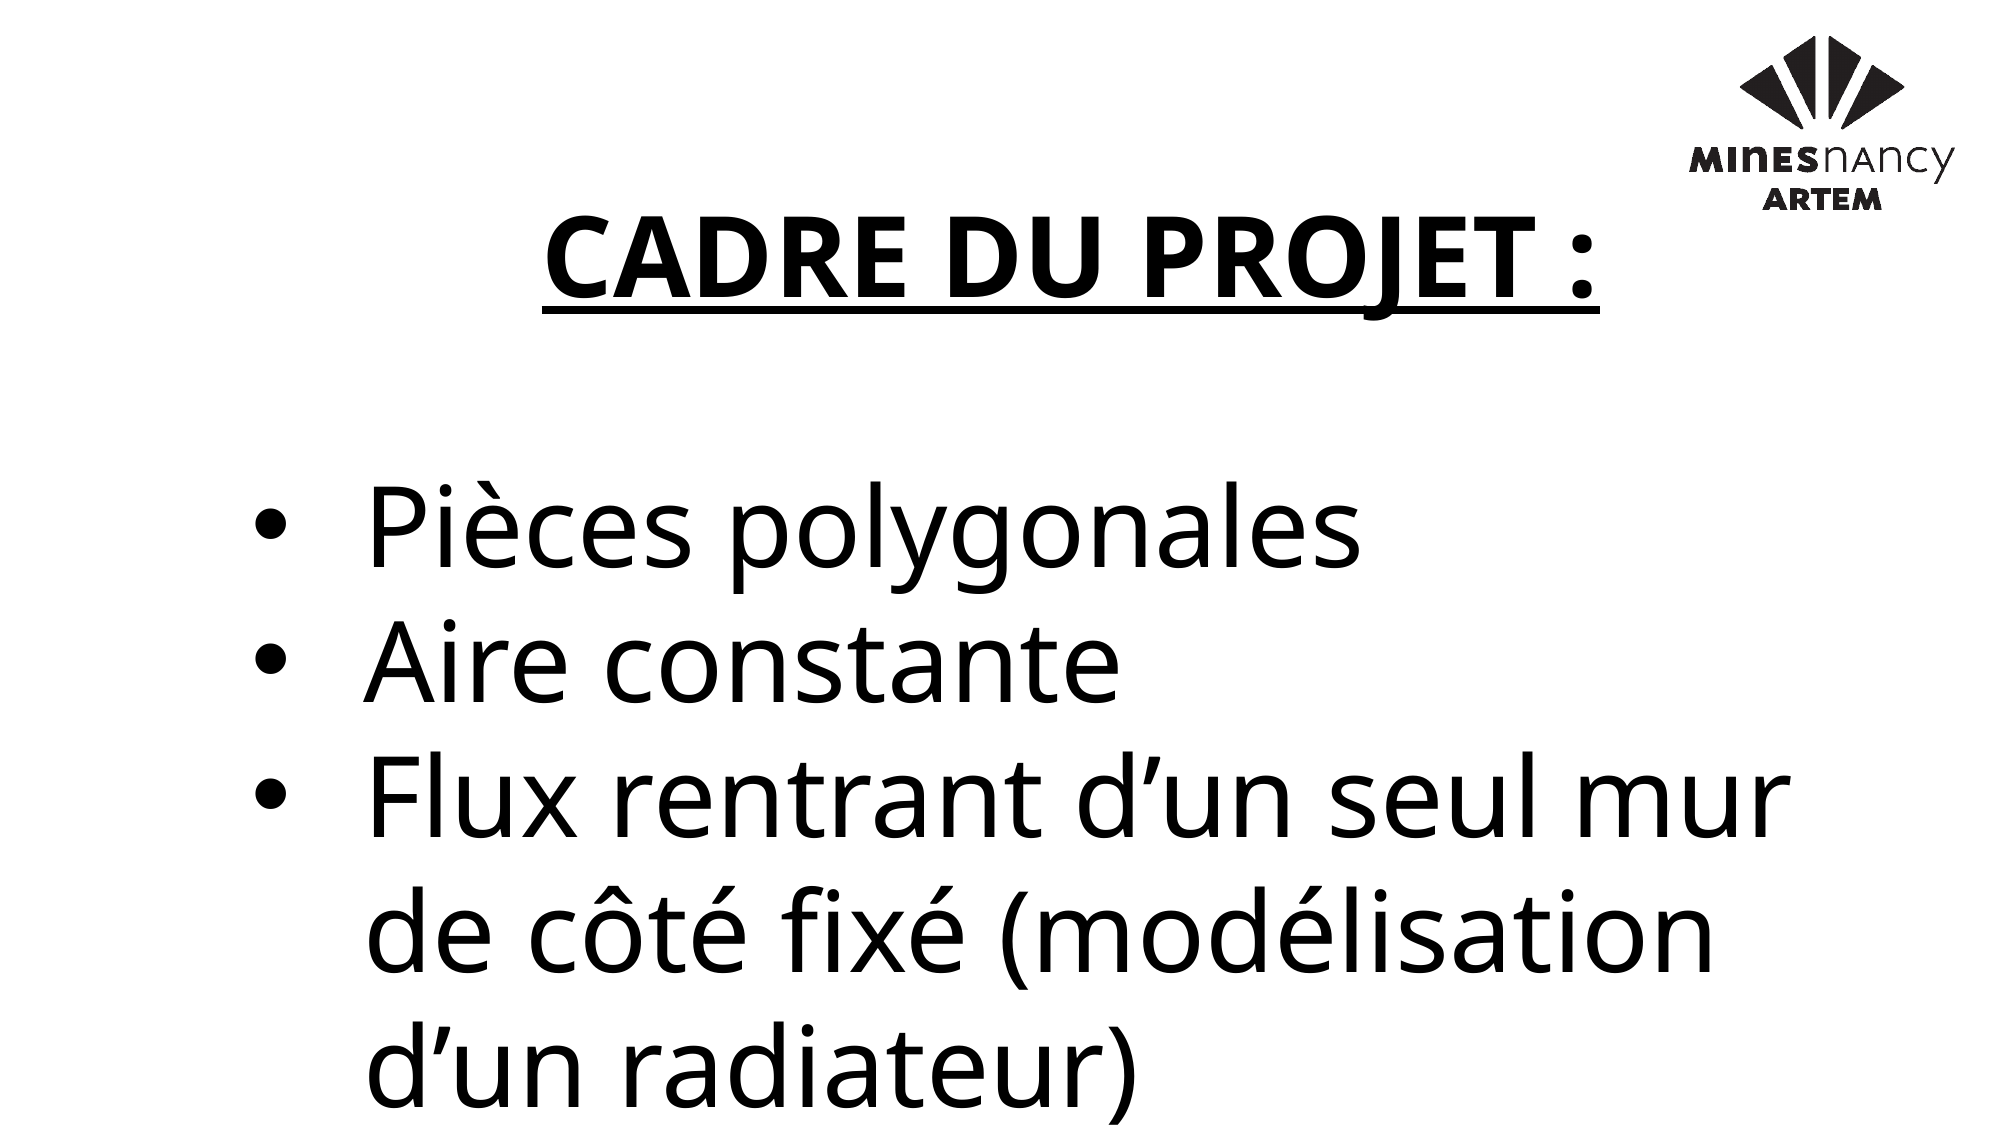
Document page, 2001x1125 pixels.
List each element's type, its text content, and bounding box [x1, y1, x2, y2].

text_box CADRE DU PROJET : Pièces polygonales Aire constante Flux rentrant d’un seul mur de côté fixé (modélisation d’un radiateur) [236, 177, 1905, 1125]
picture [1689, 36, 1955, 210]
